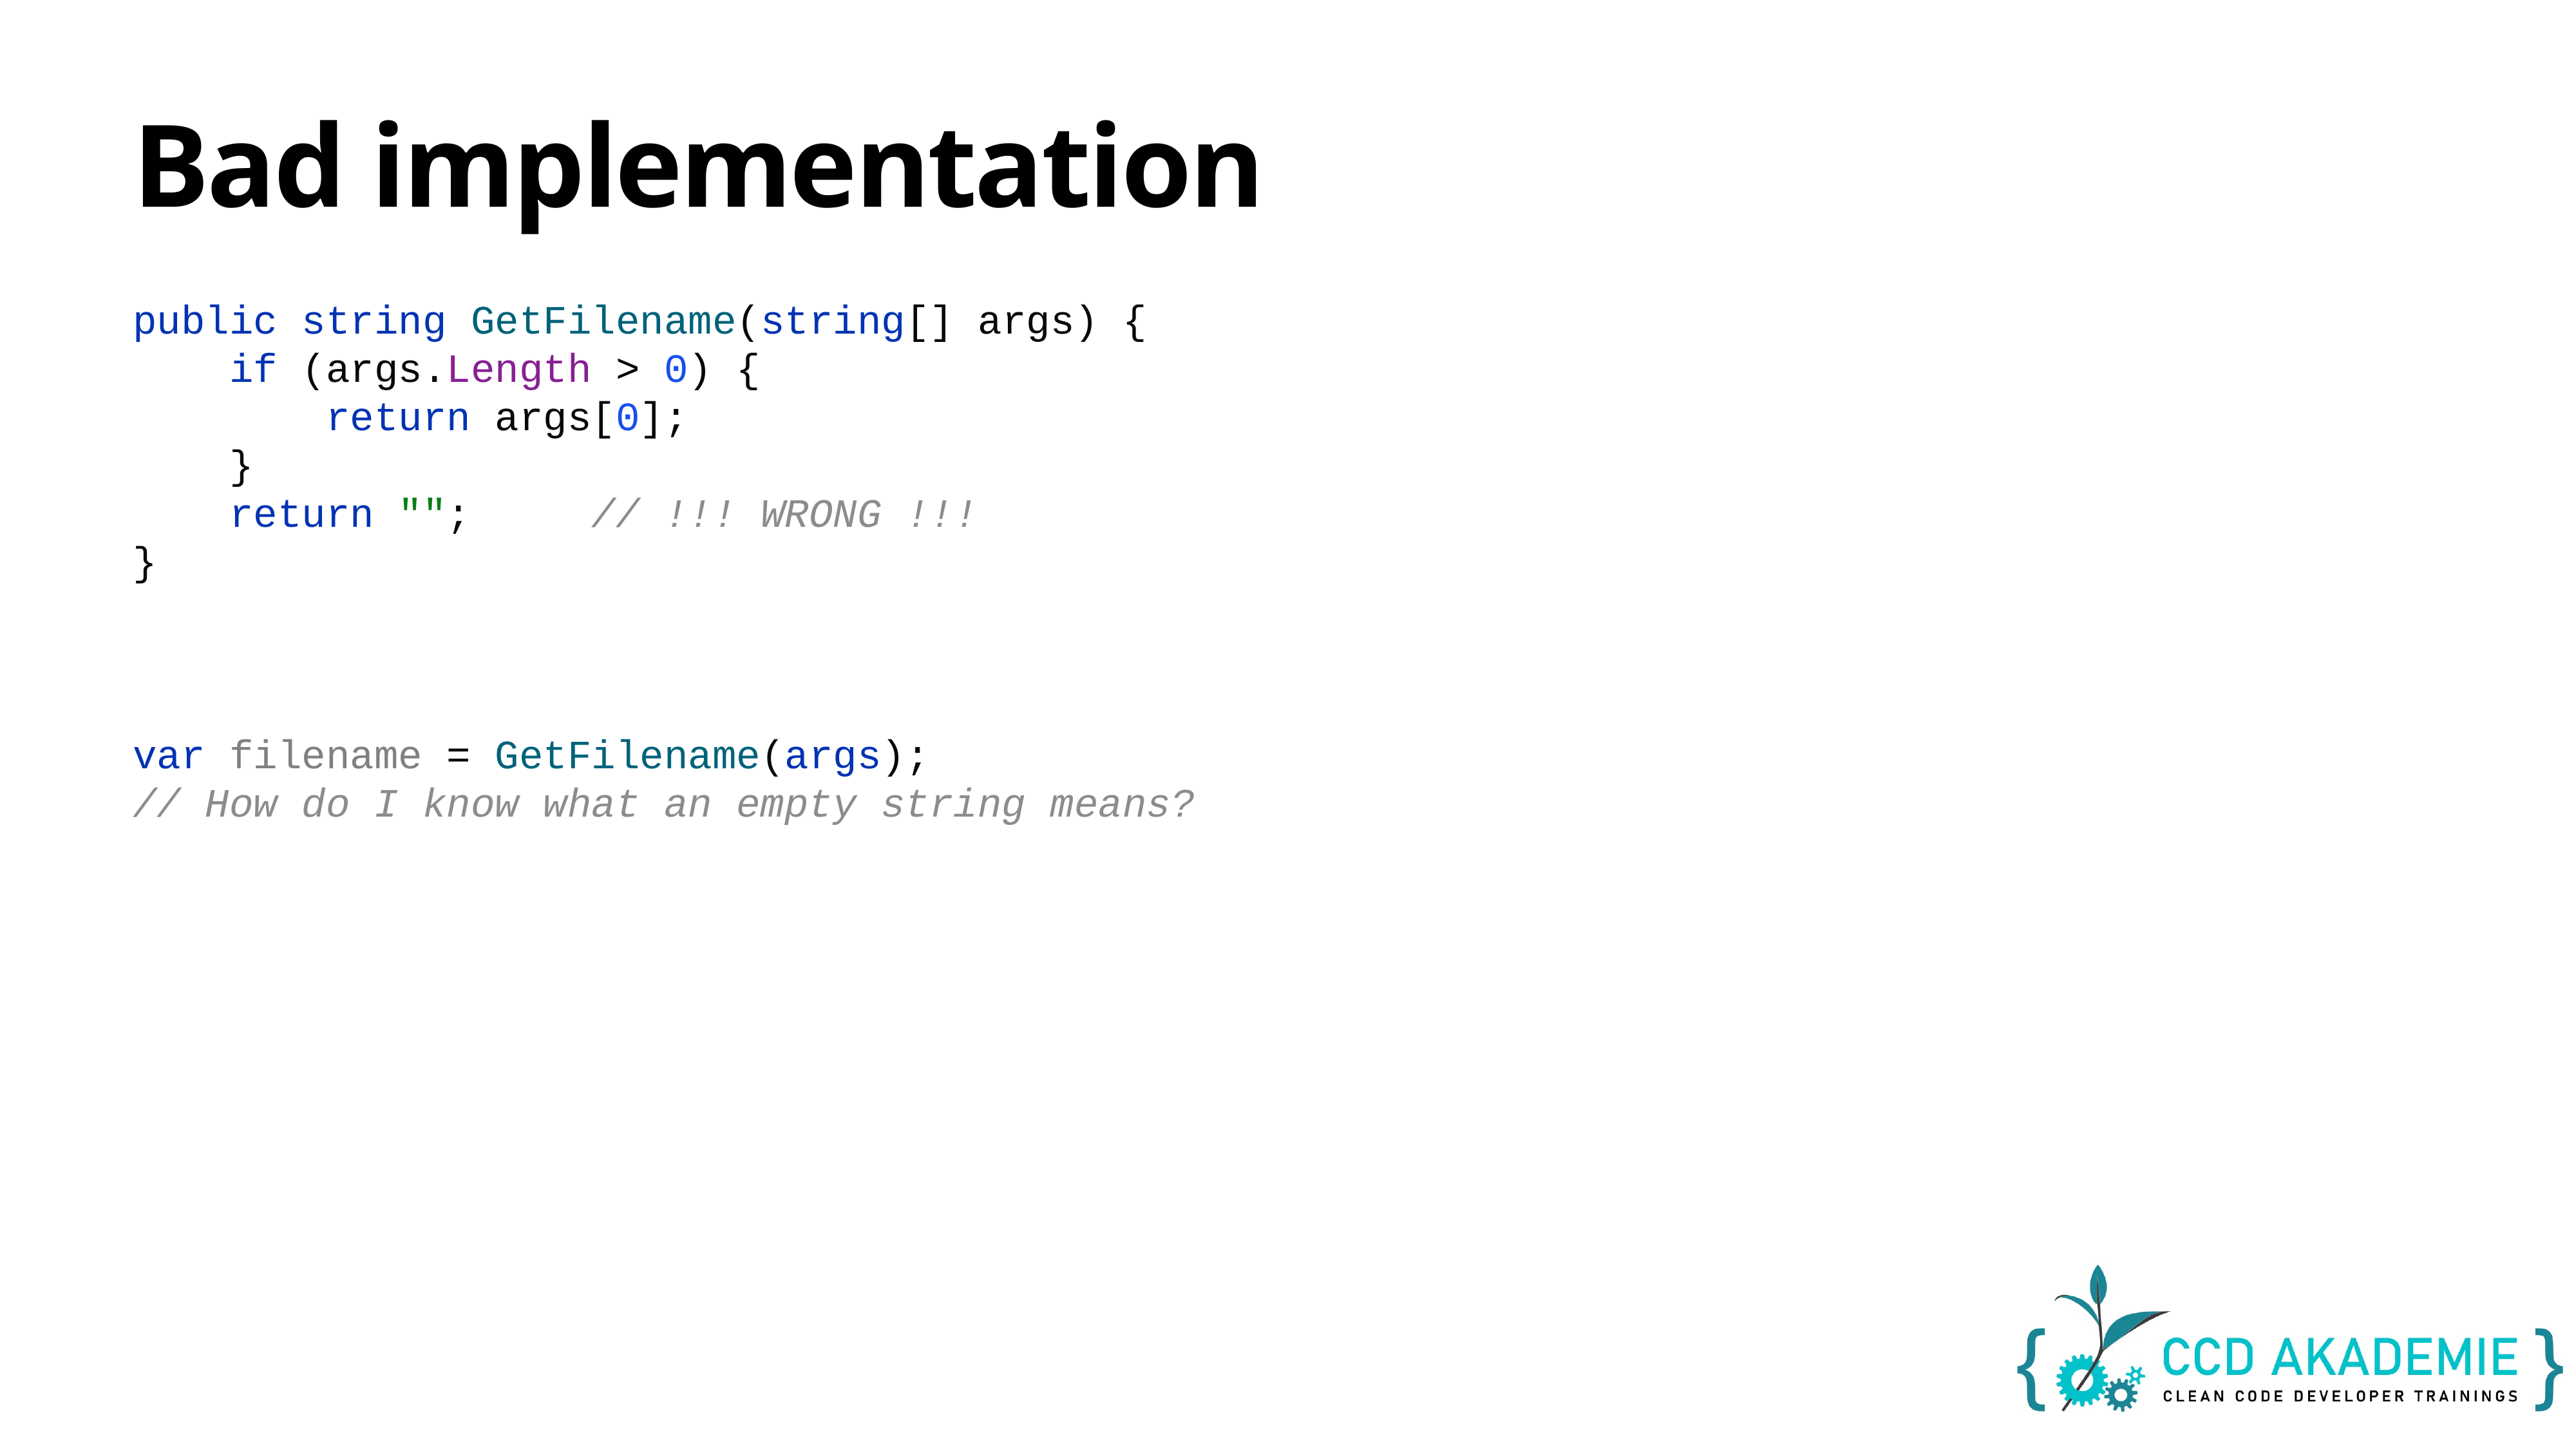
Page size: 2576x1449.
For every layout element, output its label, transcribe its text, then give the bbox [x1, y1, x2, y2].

list public string GetFilename(string[] args) { if (args.Length > 0) { return args[0]; } return ""; // !!! WRONG !!! } var filename = GetFilename(args); // How do I know what an empty string means? [127, 288, 2449, 1276]
picture [2002, 1255, 2576, 1439]
title Bad implementation [127, 113, 2449, 266]
